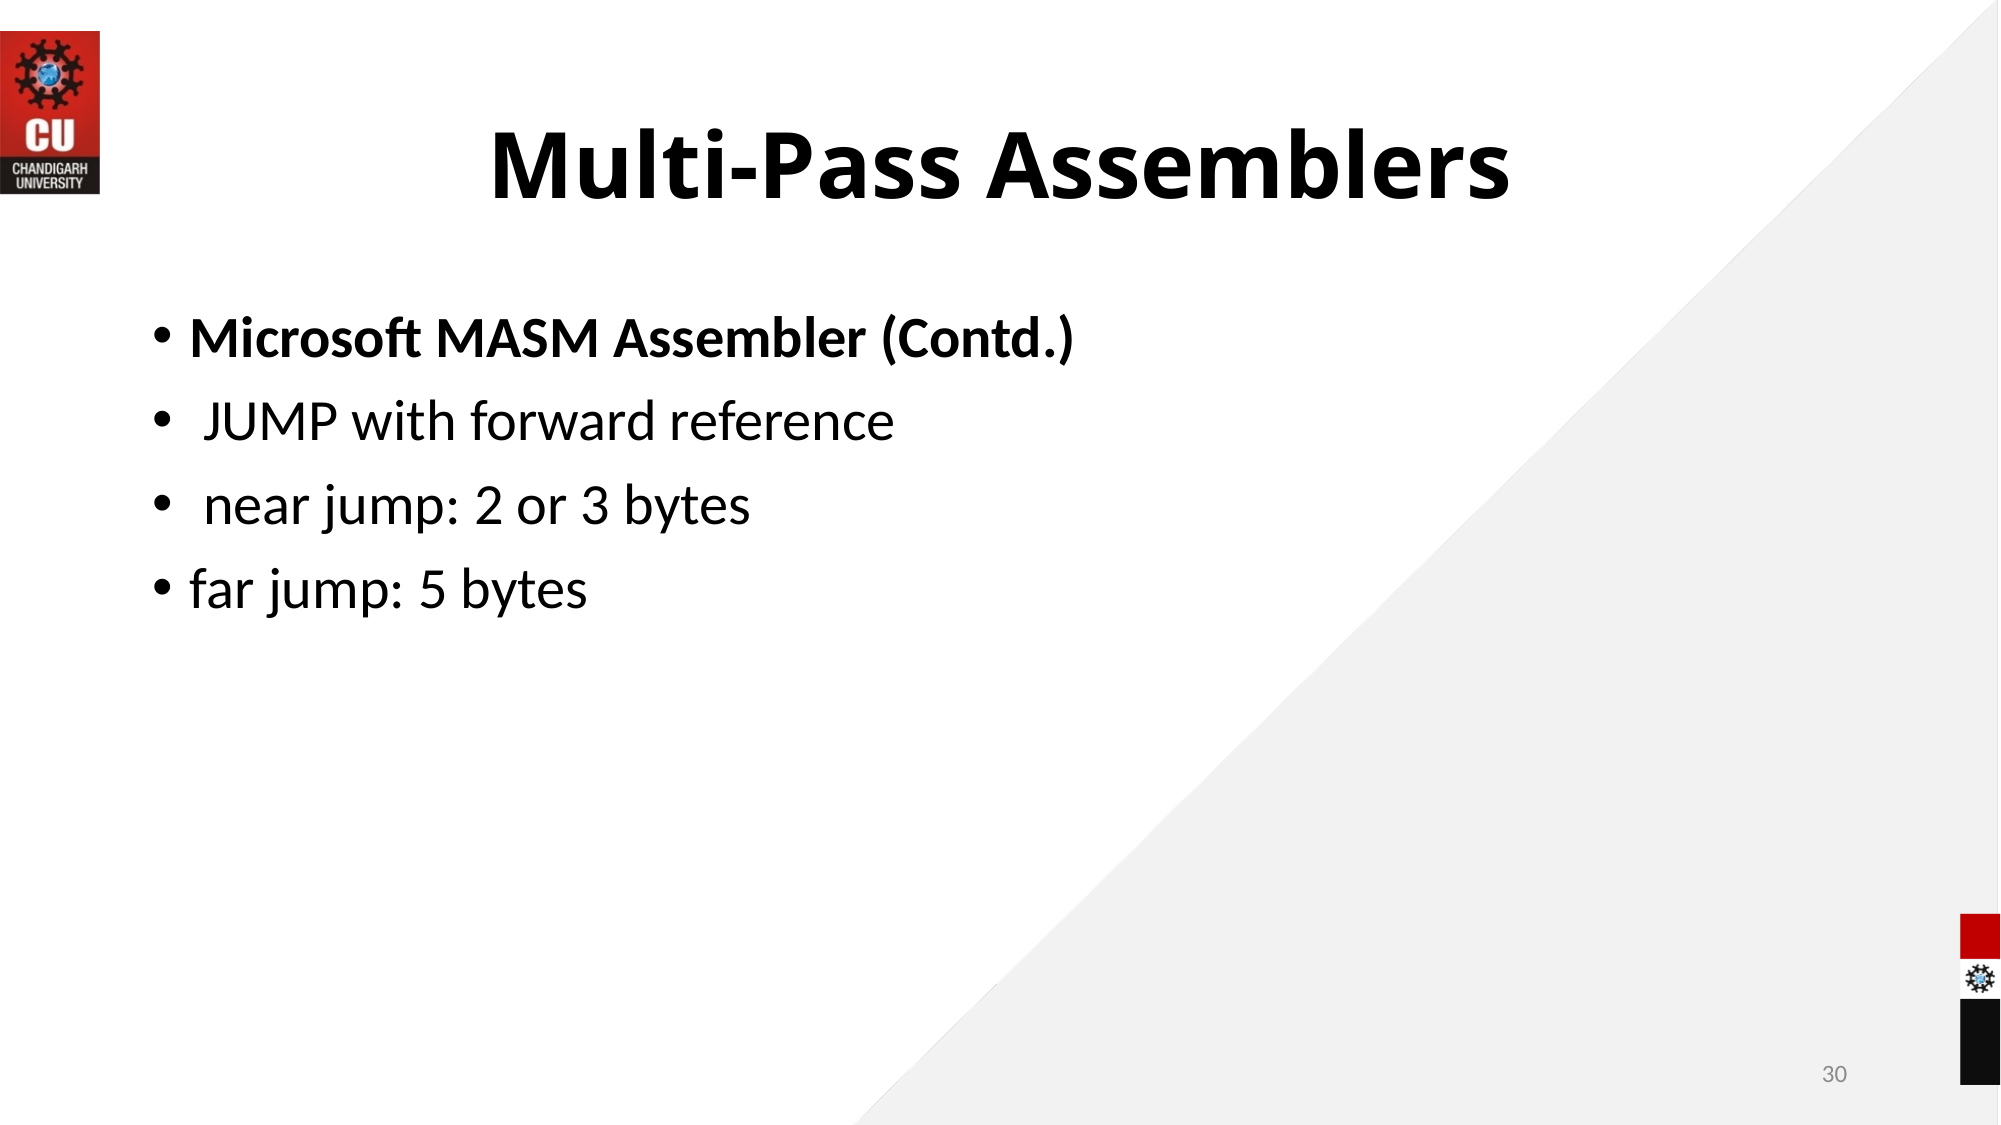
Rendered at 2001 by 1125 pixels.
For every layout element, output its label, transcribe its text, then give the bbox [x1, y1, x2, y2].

slide_number 30 [1412, 1042, 1863, 1103]
picture [0, 0, 2001, 1125]
list Microsoft MASM Assembler (Contd.) JUMP with forward reference near jump: 2 or 3 bytes far jump: 5 bytes [137, 299, 1863, 1014]
title Multi-Pass Assemblers [137, 59, 1863, 278]
